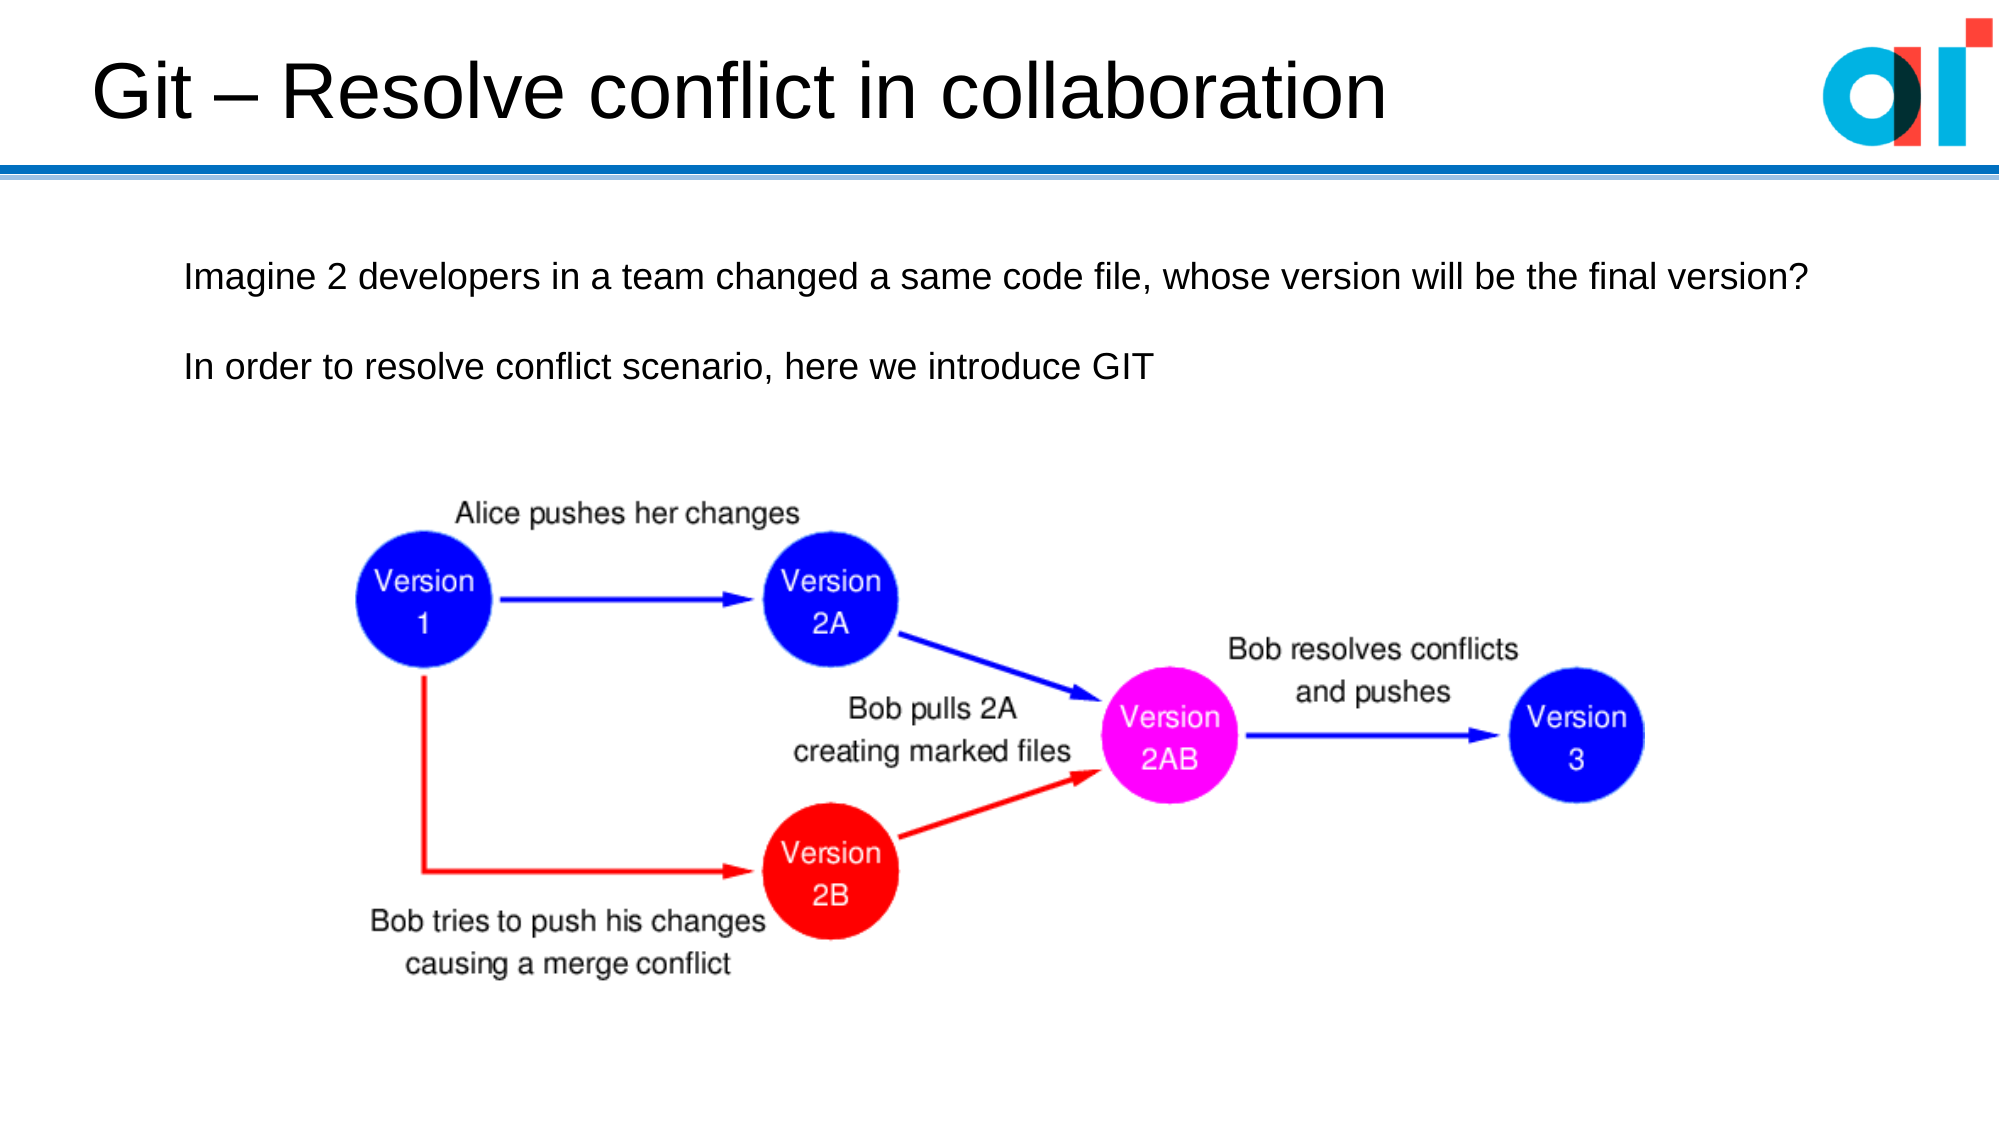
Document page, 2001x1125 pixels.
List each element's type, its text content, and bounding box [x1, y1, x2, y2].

text_box Git – Resolve conflict in collaboration [76, 42, 1439, 143]
picture [355, 498, 1645, 984]
text_box Imagine 2 developers in a team changed a same code file, whose version will be the final version? In order to resolve conflict scenario, here we introduce GIT [168, 244, 1825, 395]
picture [1807, 0, 2000, 162]
